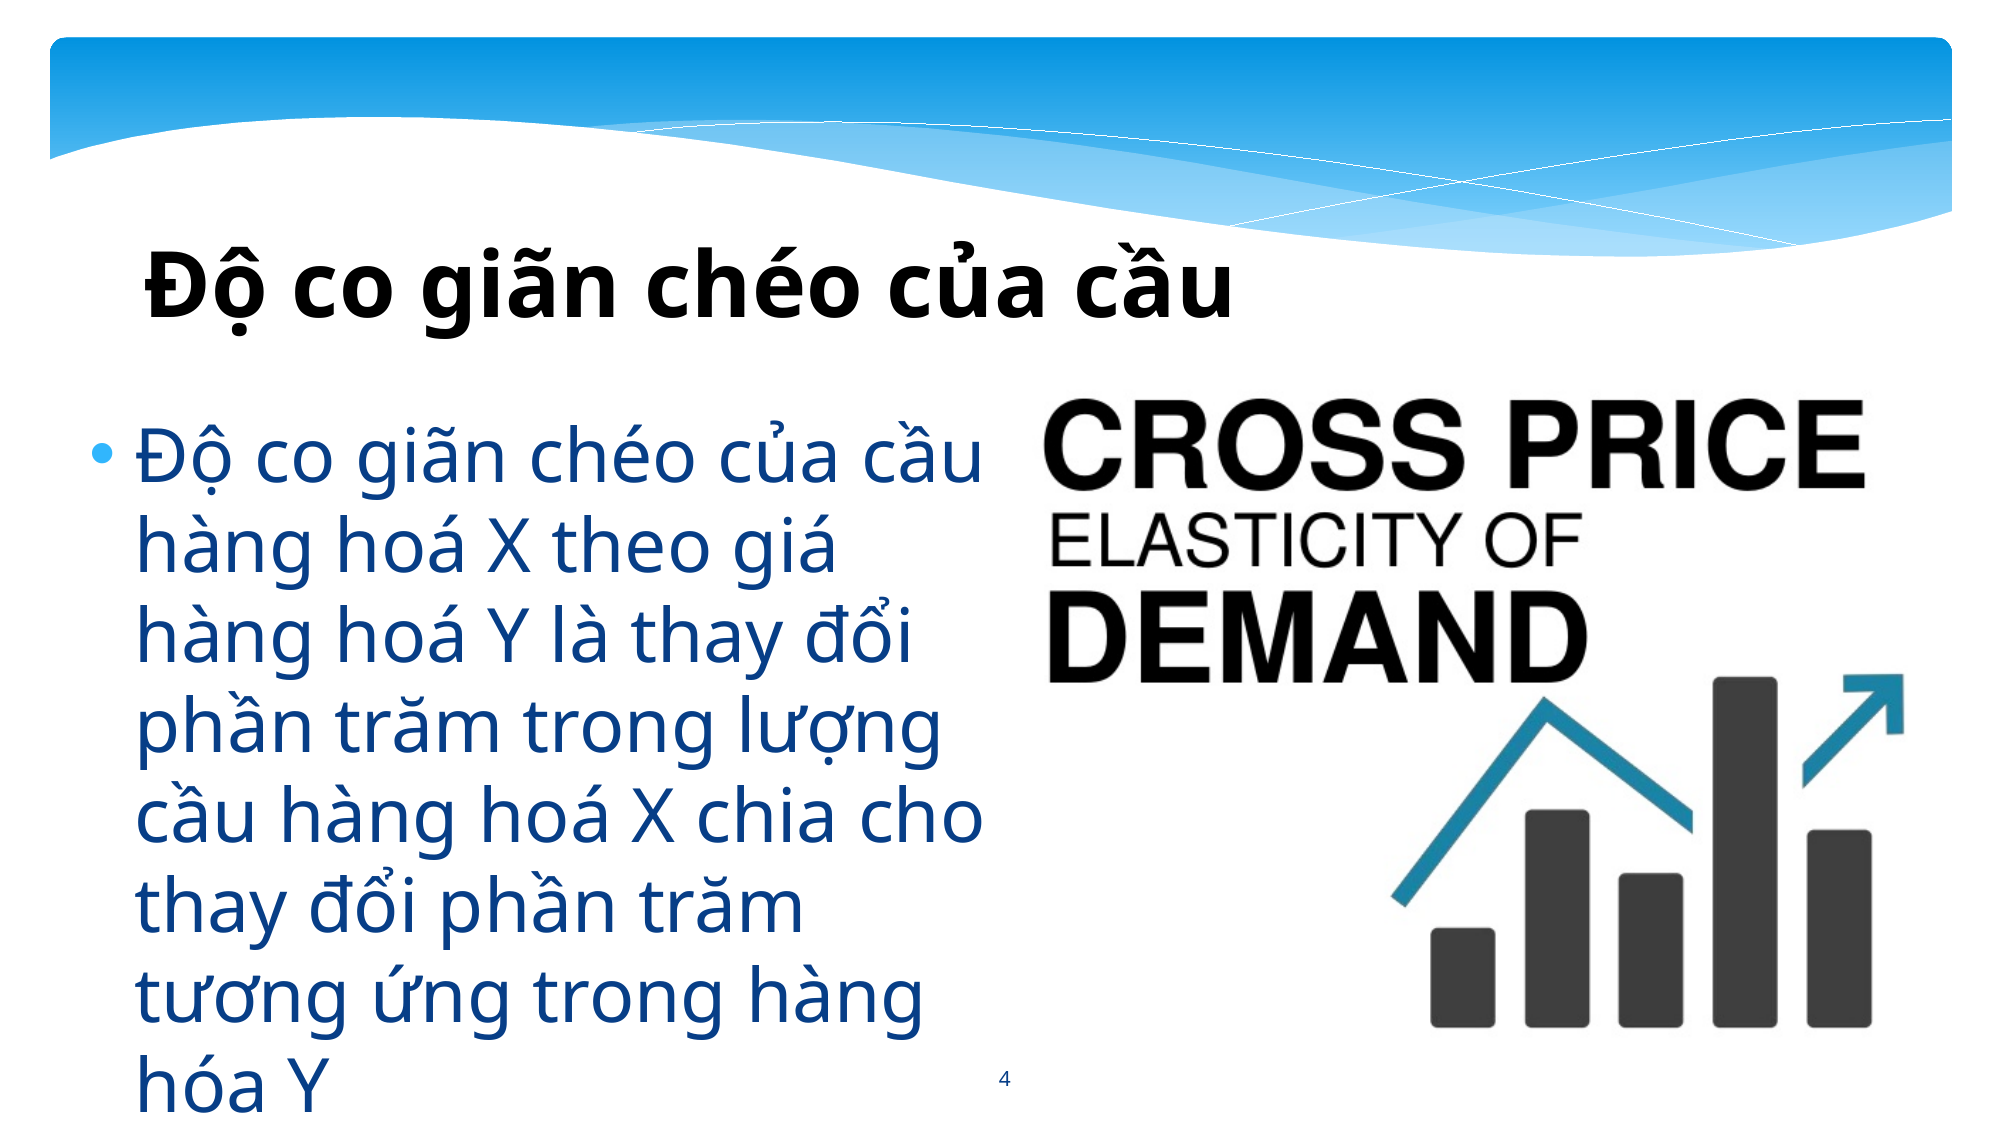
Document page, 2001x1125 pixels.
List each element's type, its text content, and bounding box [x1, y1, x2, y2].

picture [1022, 379, 1927, 1059]
text_box Độ co giãn chéo của cầu [55, 218, 1325, 425]
slide_number 4 [877, 1050, 1132, 1110]
text_box Độ co giãn chéo của cầu hàng hoá X theo giá hàng hoá Y là thay đổi phần trăm trong lượng cầu hàng hoá X chia cho thay đổi phần trăm tương ứng trong hàng hóa Y [75, 399, 1016, 873]
